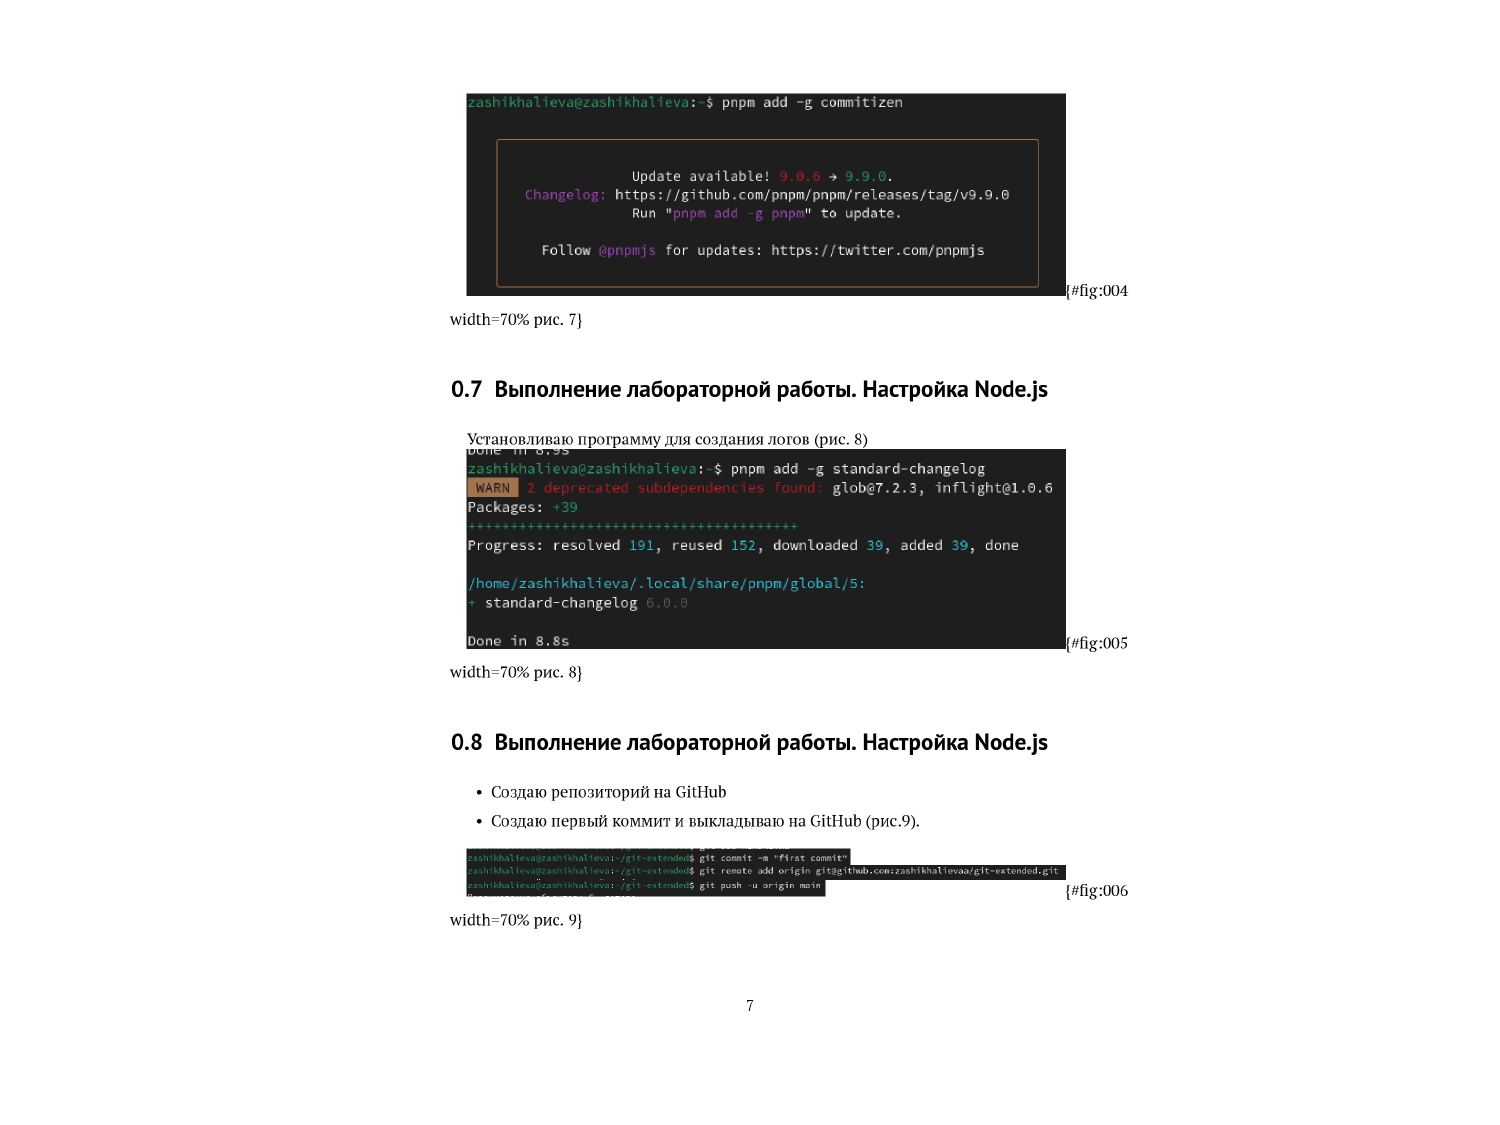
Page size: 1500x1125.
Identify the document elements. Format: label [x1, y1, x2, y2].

picture [350, 0, 1149, 1125]
